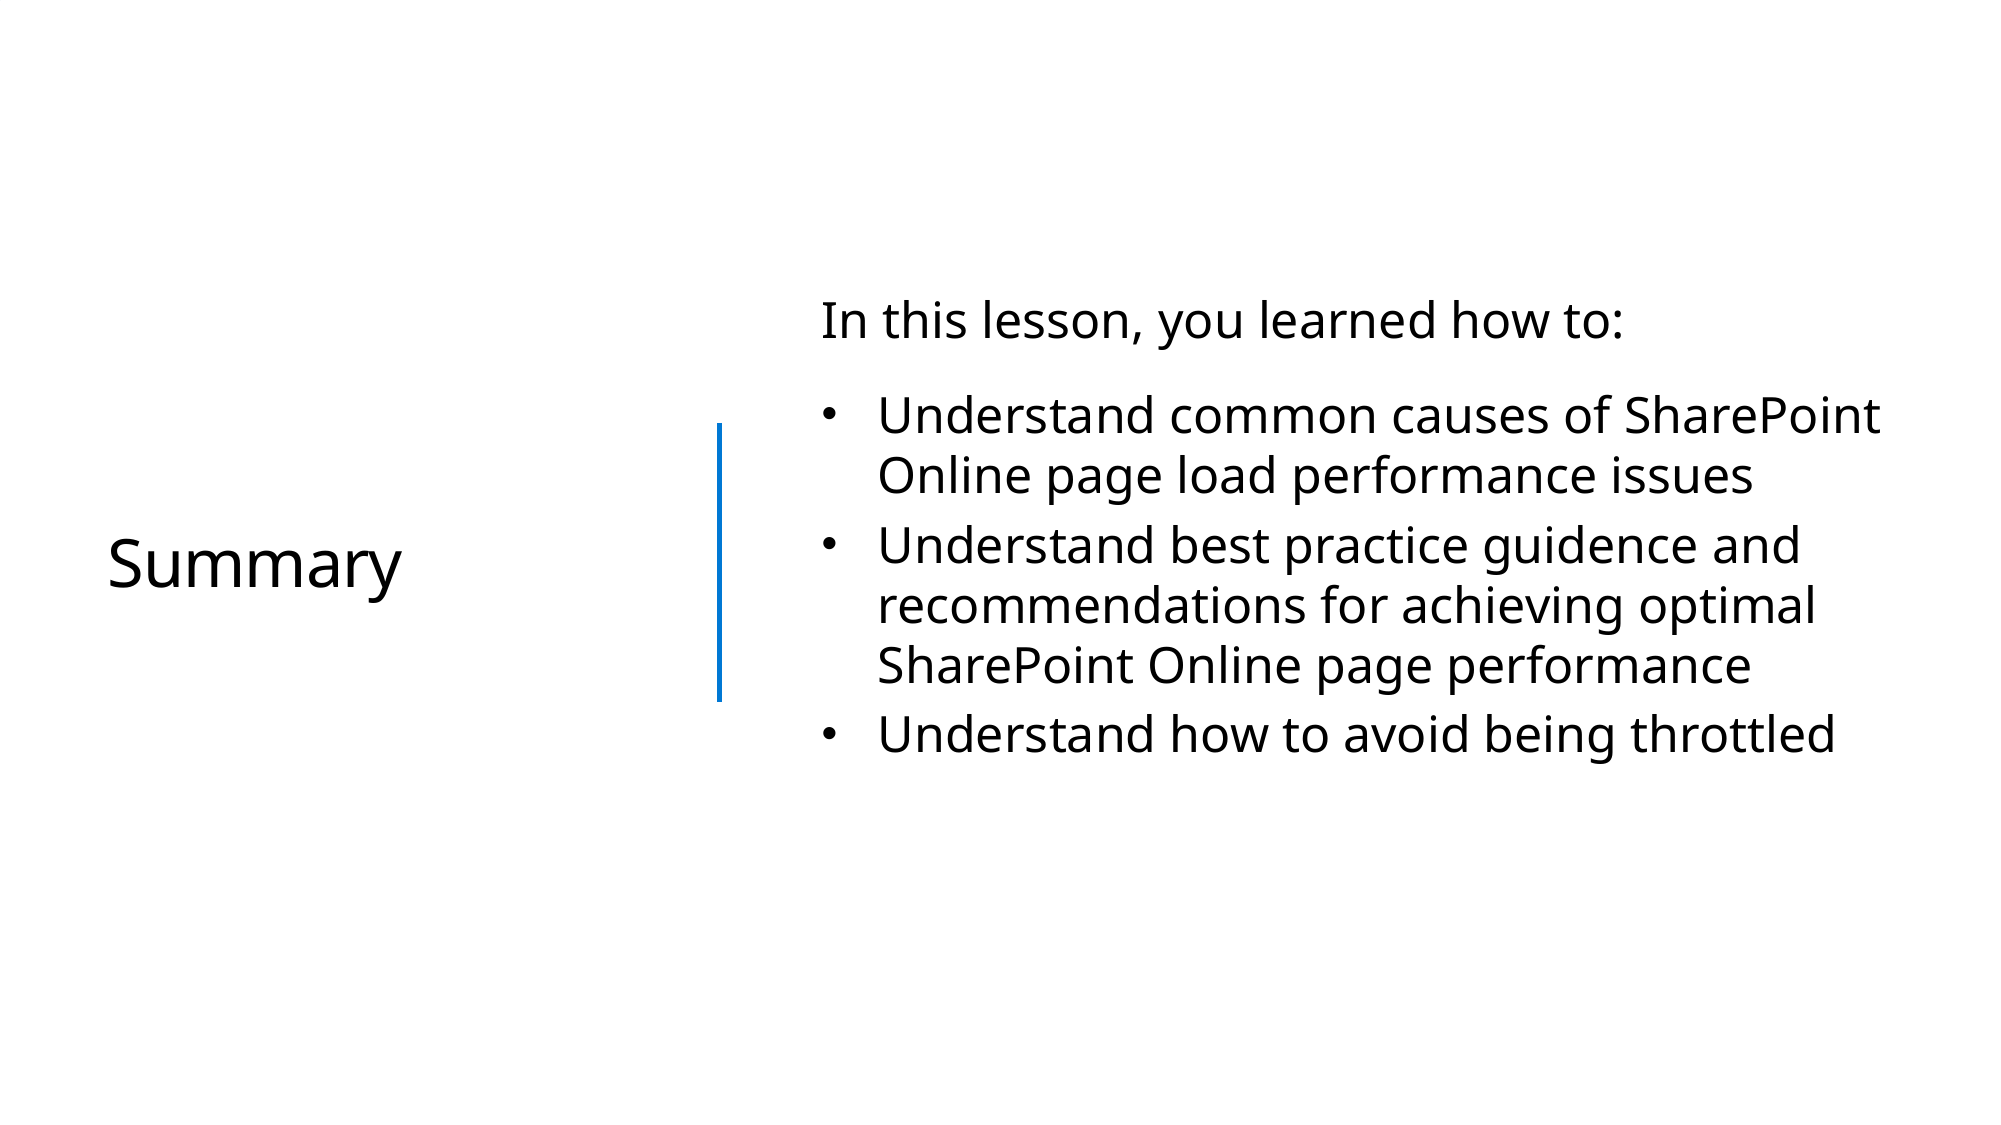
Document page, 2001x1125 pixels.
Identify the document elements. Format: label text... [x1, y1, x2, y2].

list In this lesson, you learned how to: Understand common causes of SharePoint Online page load performance issues Understand best practice guidence and recommendations for achieving optimal SharePoint Online page performance Understand how to avoid being throttled [821, 103, 1893, 1022]
title Summary [107, 103, 619, 1022]
